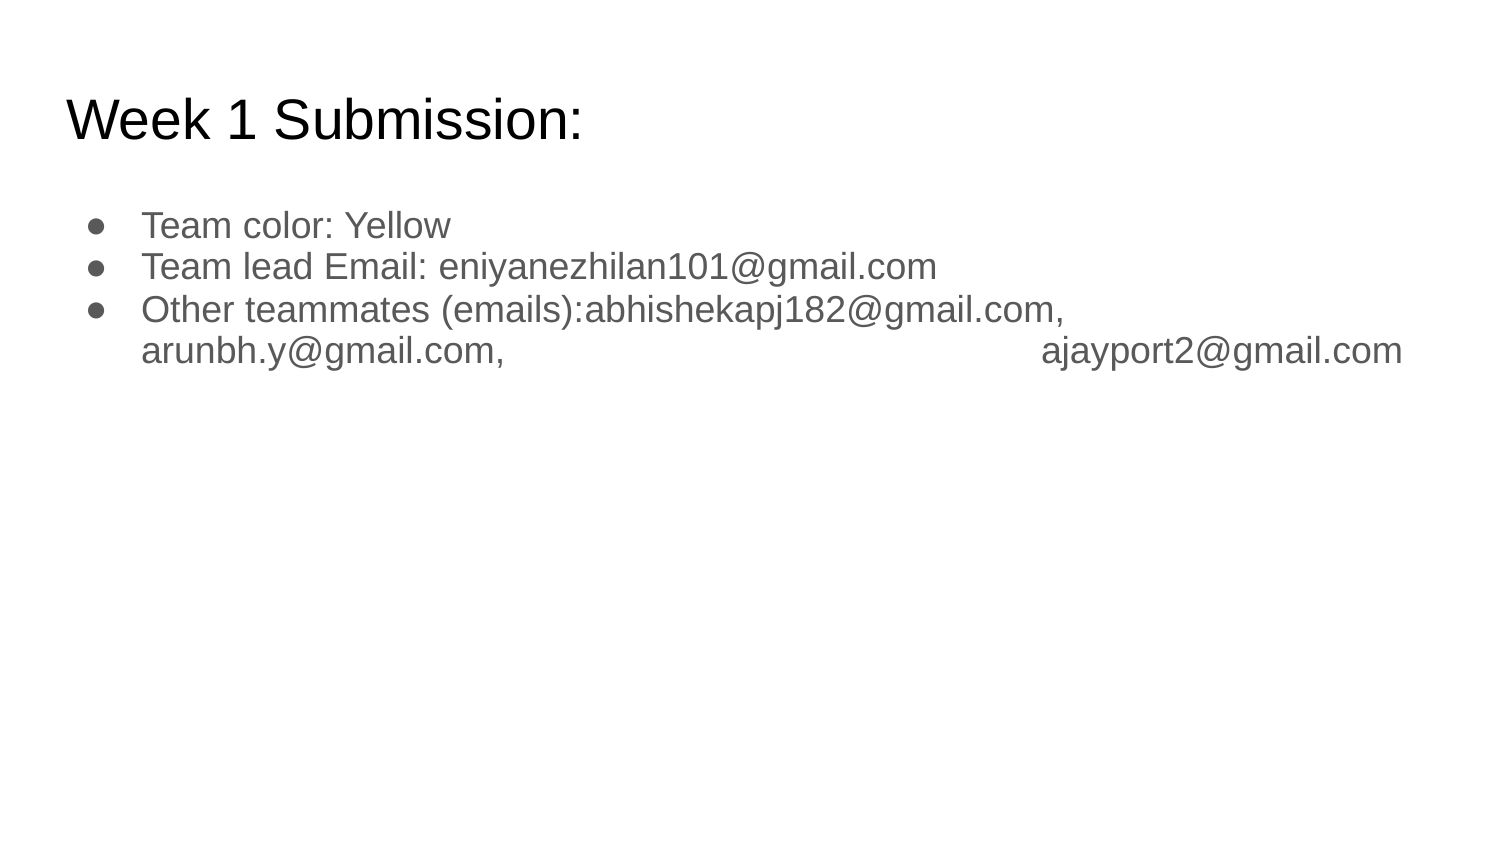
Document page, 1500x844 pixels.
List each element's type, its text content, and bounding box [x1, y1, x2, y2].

title Week 1 Submission: [51, 72, 1449, 167]
list Team color: Yellow Team lead Email: eniyanezhilan101@gmail.com Other teammates (emails):abhishekapj182@gmail.com, arunbh.y@gmail.com, ajayport2@gmail.com [51, 189, 1449, 750]
